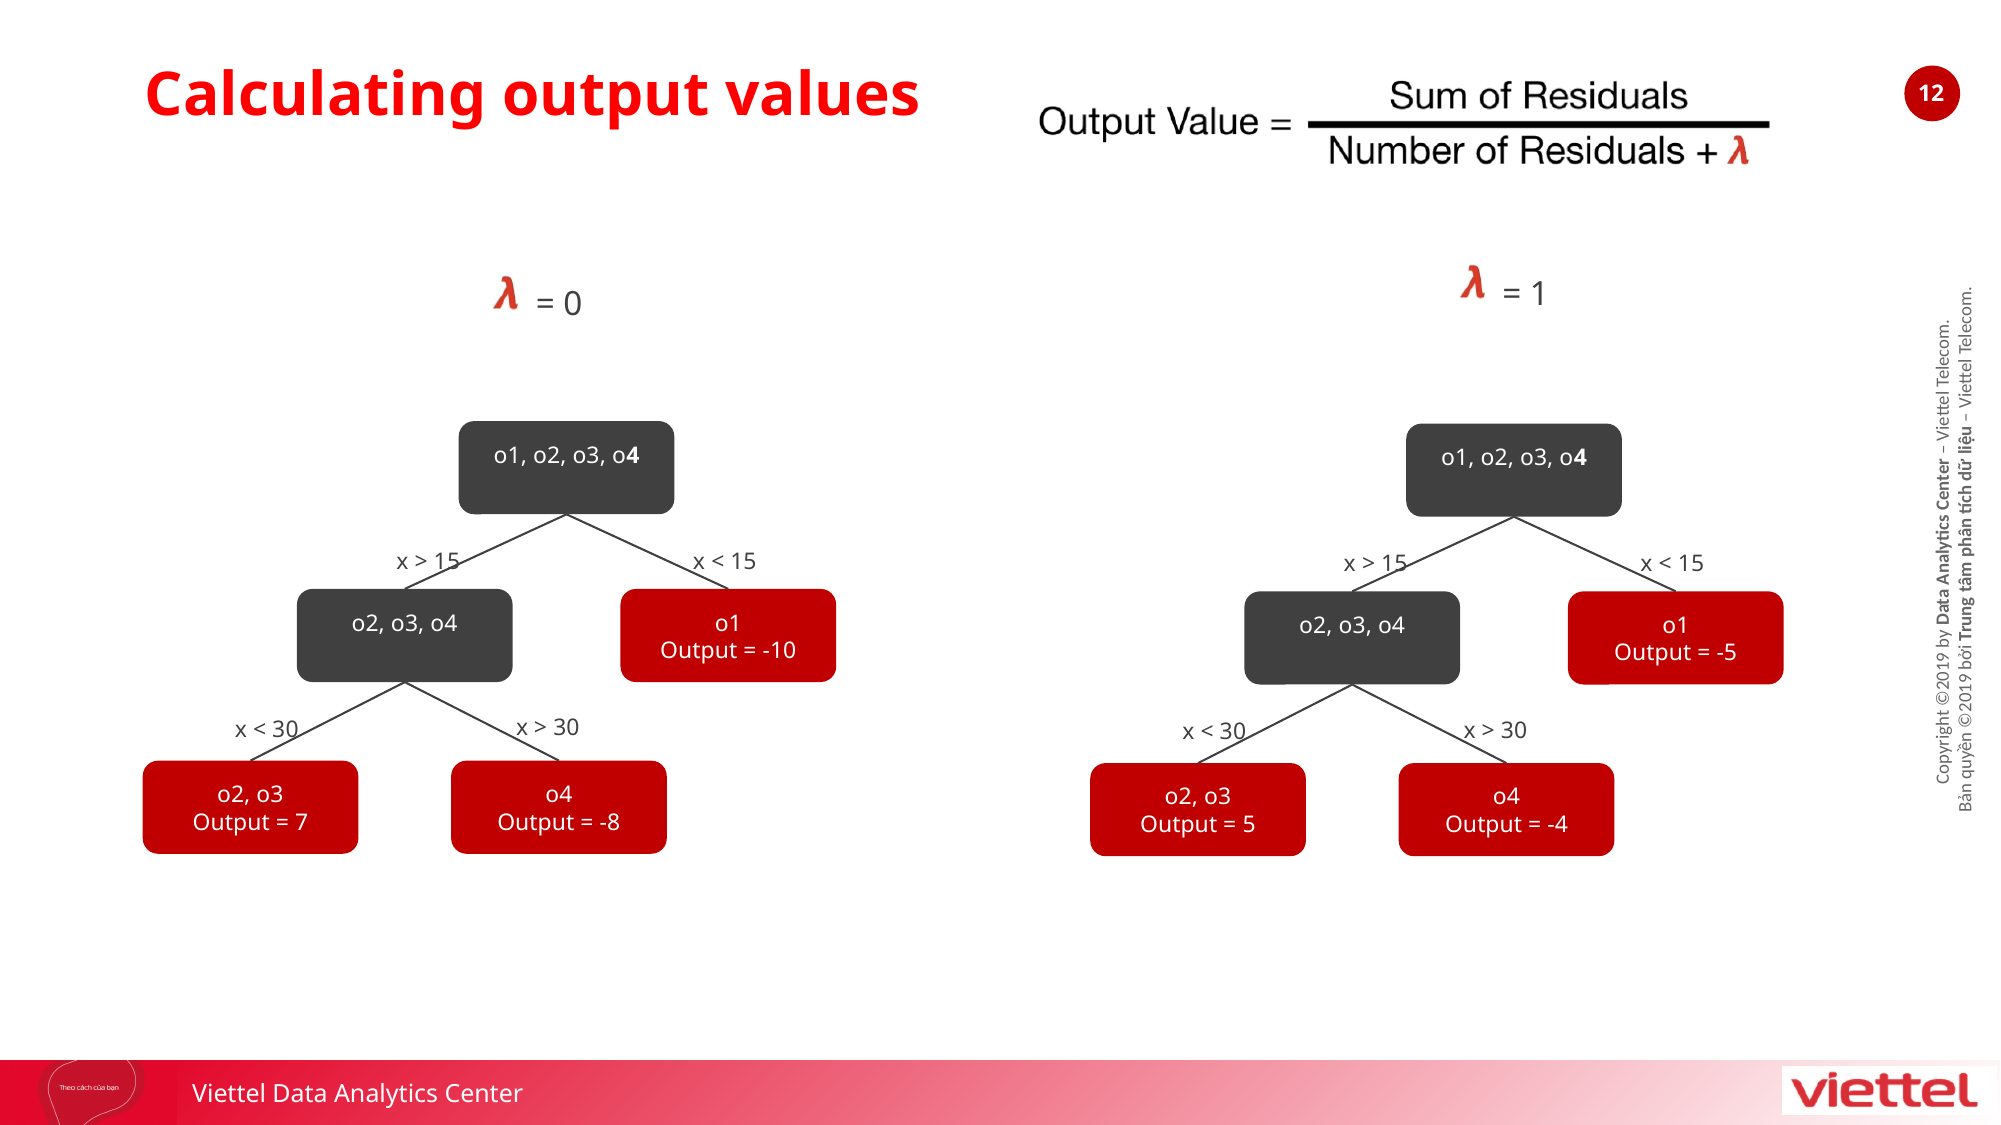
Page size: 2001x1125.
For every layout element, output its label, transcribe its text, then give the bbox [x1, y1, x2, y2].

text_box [1090, 423, 1784, 857]
picture [1019, 64, 1783, 186]
picture [1782, 1066, 1997, 1115]
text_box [142, 421, 837, 854]
picture [0, 1060, 178, 1125]
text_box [1449, 244, 1564, 321]
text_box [482, 255, 598, 331]
text_box Calculating output values [129, 51, 1701, 136]
